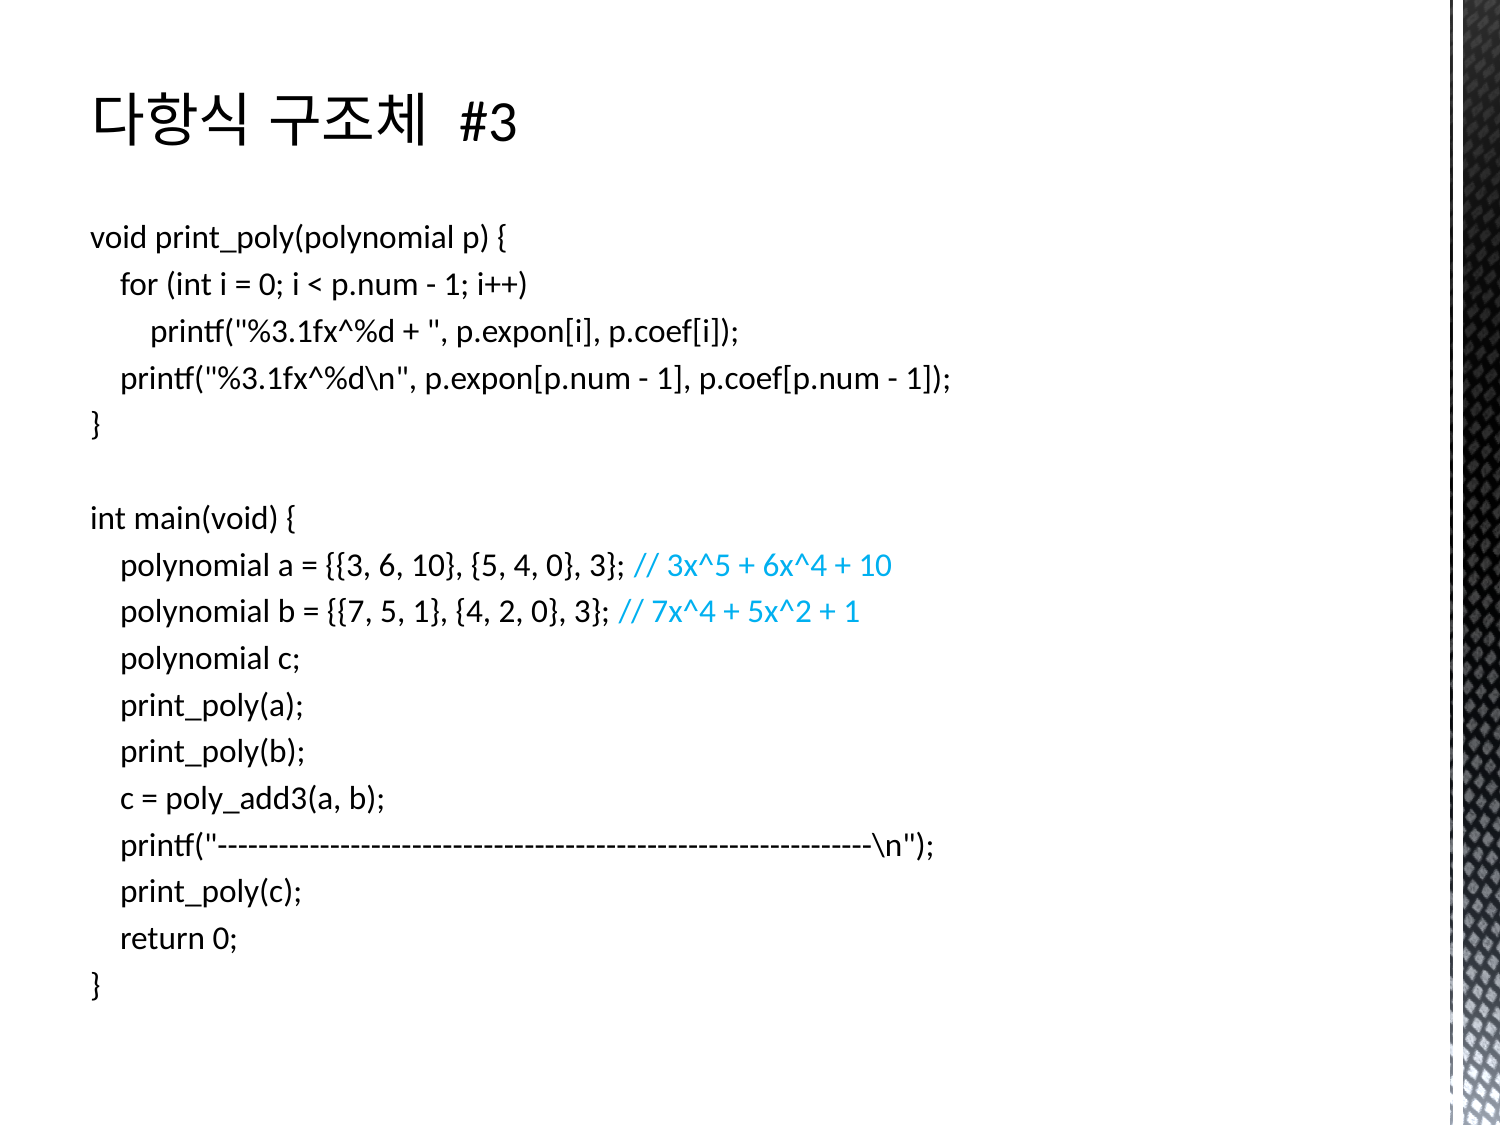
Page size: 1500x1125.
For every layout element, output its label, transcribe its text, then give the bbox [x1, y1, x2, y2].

title 다항식 구조체 #3 [76, 75, 1365, 161]
list void print_poly(polynomial p) { for (int i = 0; i < p.num - 1; i++) printf("%3.1fx^%d + ", p.expon[i], p.coef[i]); printf("%3.1fx^%d\n", p.expon[p.num - 1], p.coef[p.num - 1]); } int main(void) { polynomial a = {{3, 6, 10}, {5, 4, 0}, 3}; // 3x^5 + 6x^4 + 10 polynomial b = {{7, 5, 1}, {4, 2, 0}, 3}; // 7x^4 + 5x^2 + 1 polynomial c; print_poly(a); print_poly(b); c = poly_add3(a, b); printf("----------------------------------------------------------------\n"); print_poly(c); return 0; } [75, 208, 1365, 1013]
picture [1447, 0, 1500, 1125]
